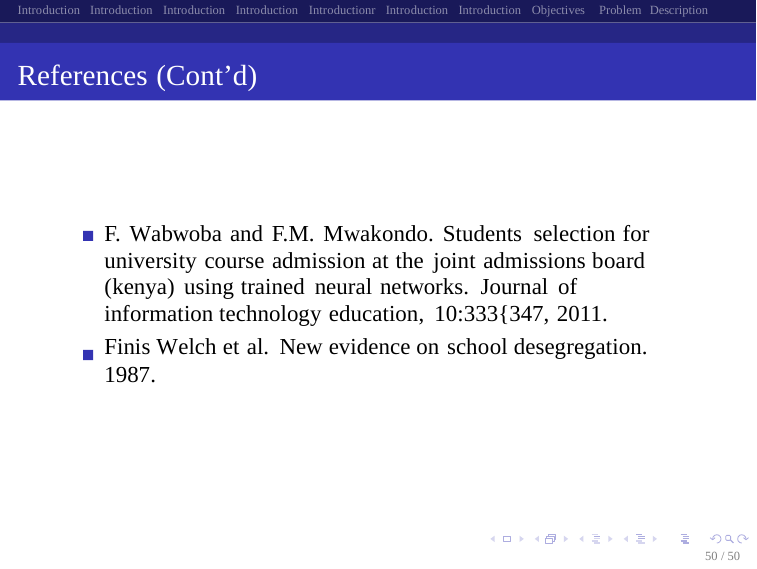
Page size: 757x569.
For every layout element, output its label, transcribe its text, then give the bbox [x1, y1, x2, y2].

text_box References (Cont’d) [15, 60, 268, 95]
text_box [0, 22, 756, 42]
text_box [519, 535, 524, 543]
text_box [534, 535, 539, 543]
text_box [713, 534, 722, 544]
text_box [623, 535, 628, 543]
text_box [608, 535, 613, 543]
text_box [652, 535, 657, 543]
text_box [83, 230, 94, 241]
text_box [563, 535, 569, 543]
text_box [490, 535, 495, 543]
text_box 50 / 50 [703, 548, 745, 565]
text_box [579, 535, 584, 543]
text_box [737, 534, 746, 544]
text_box F. Wabwoba and F.M. Mwakondo. Students selection for university course admission at the joint admissions board (kenya) using trained neural networks. Journal of information technology education, 10:333{347, 2011. Finis Welch et al. New evidence on school desegregation. 1987. [102, 221, 693, 396]
text_box Introduction Introduction Introduction Introduction Introductionr Introduction Introduction Objectives Problem Description [15, 3, 750, 20]
text_box [83, 349, 94, 361]
text_box [0, 42, 756, 101]
text_box [546, 536, 554, 544]
text_box [0, 0, 756, 22]
